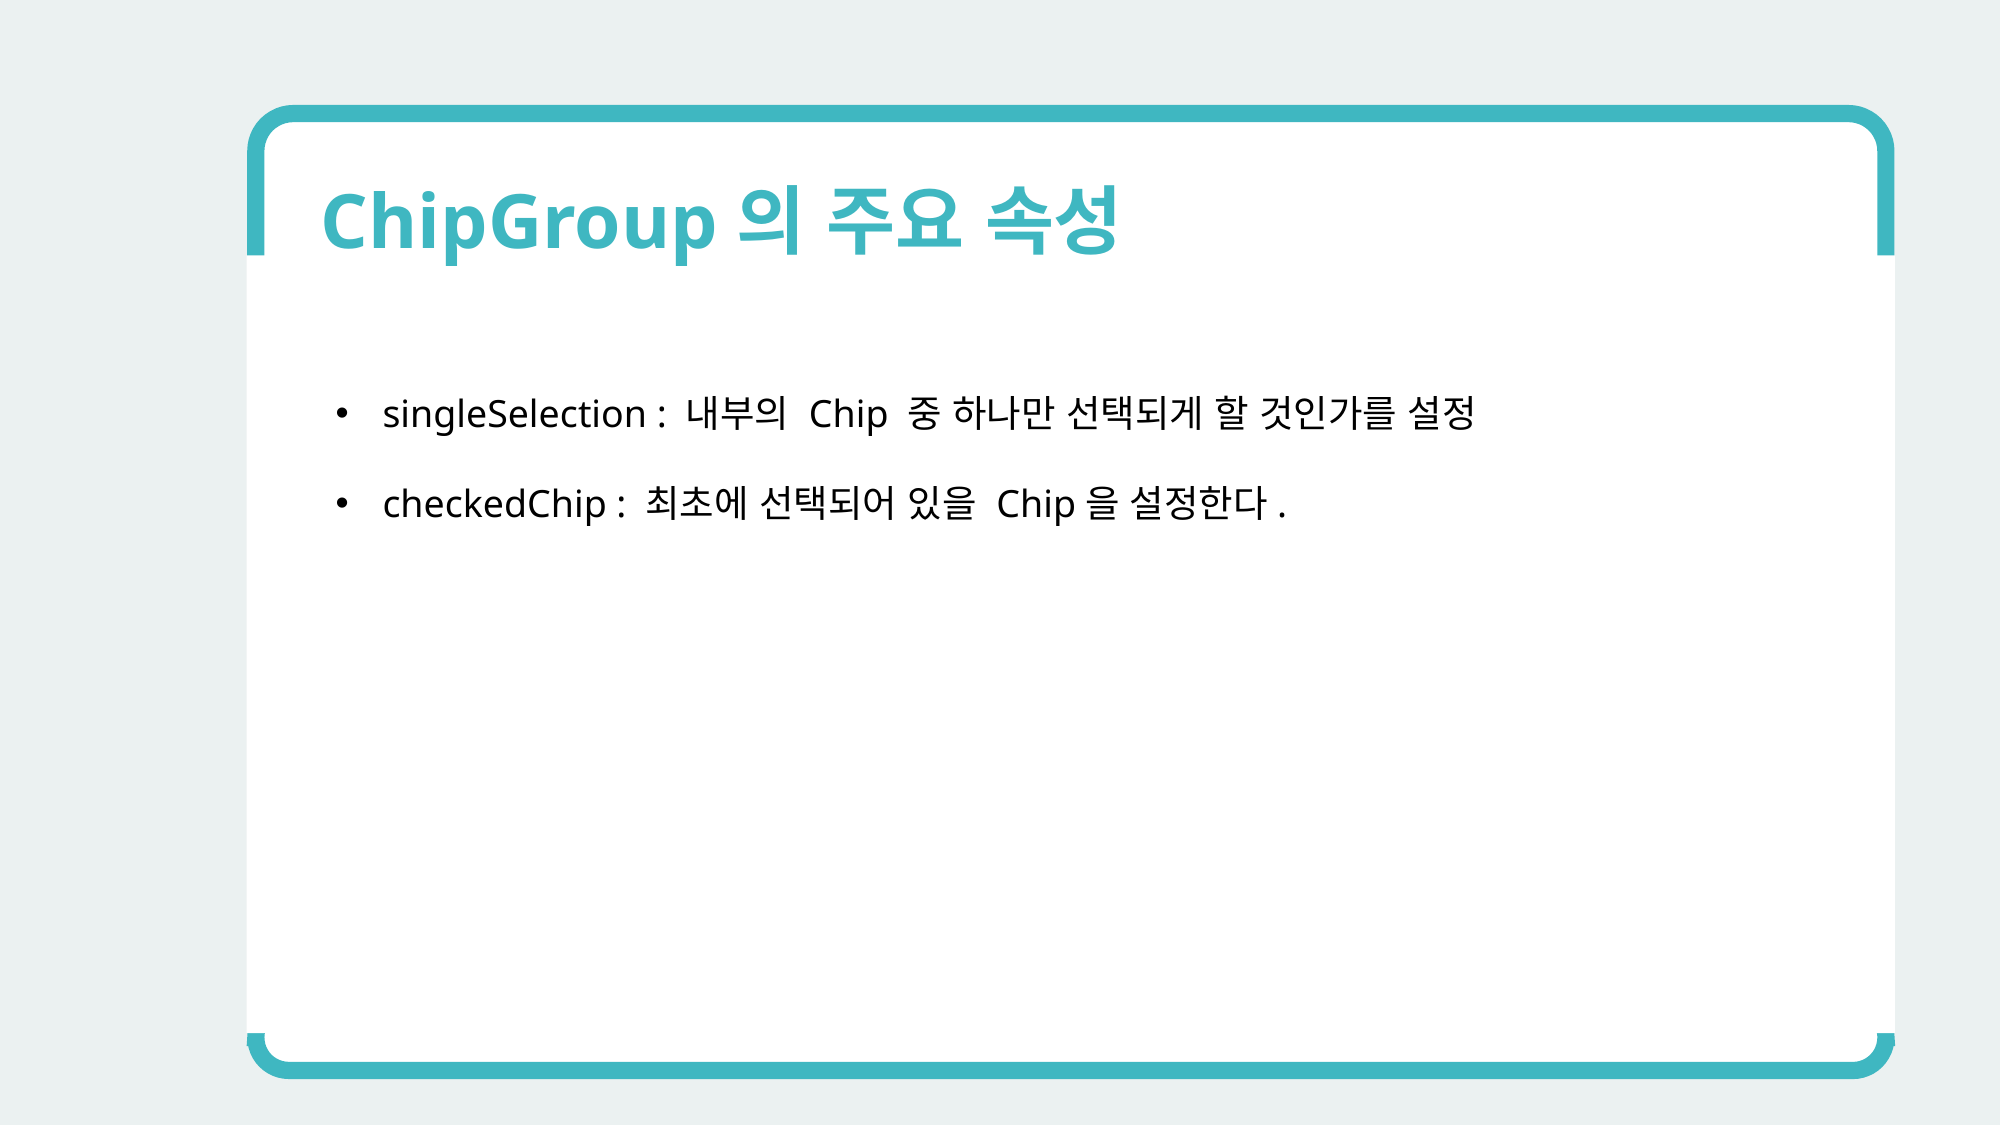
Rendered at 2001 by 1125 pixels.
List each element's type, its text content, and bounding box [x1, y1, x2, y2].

text_box singleSelection : 내부의 Chip 중 하나만 선택되게 할 것인가를 설정 checkedChip : 최초에 선택되어 있을 Chip을 설정한다. [320, 338, 1821, 533]
text_box [254, 112, 1887, 254]
text_box [254, 1034, 1888, 1072]
text_box [246, 254, 1896, 1034]
text_box [0, 0, 2000, 1125]
text_box ChipGroup의 주요 속성 [320, 173, 1821, 264]
